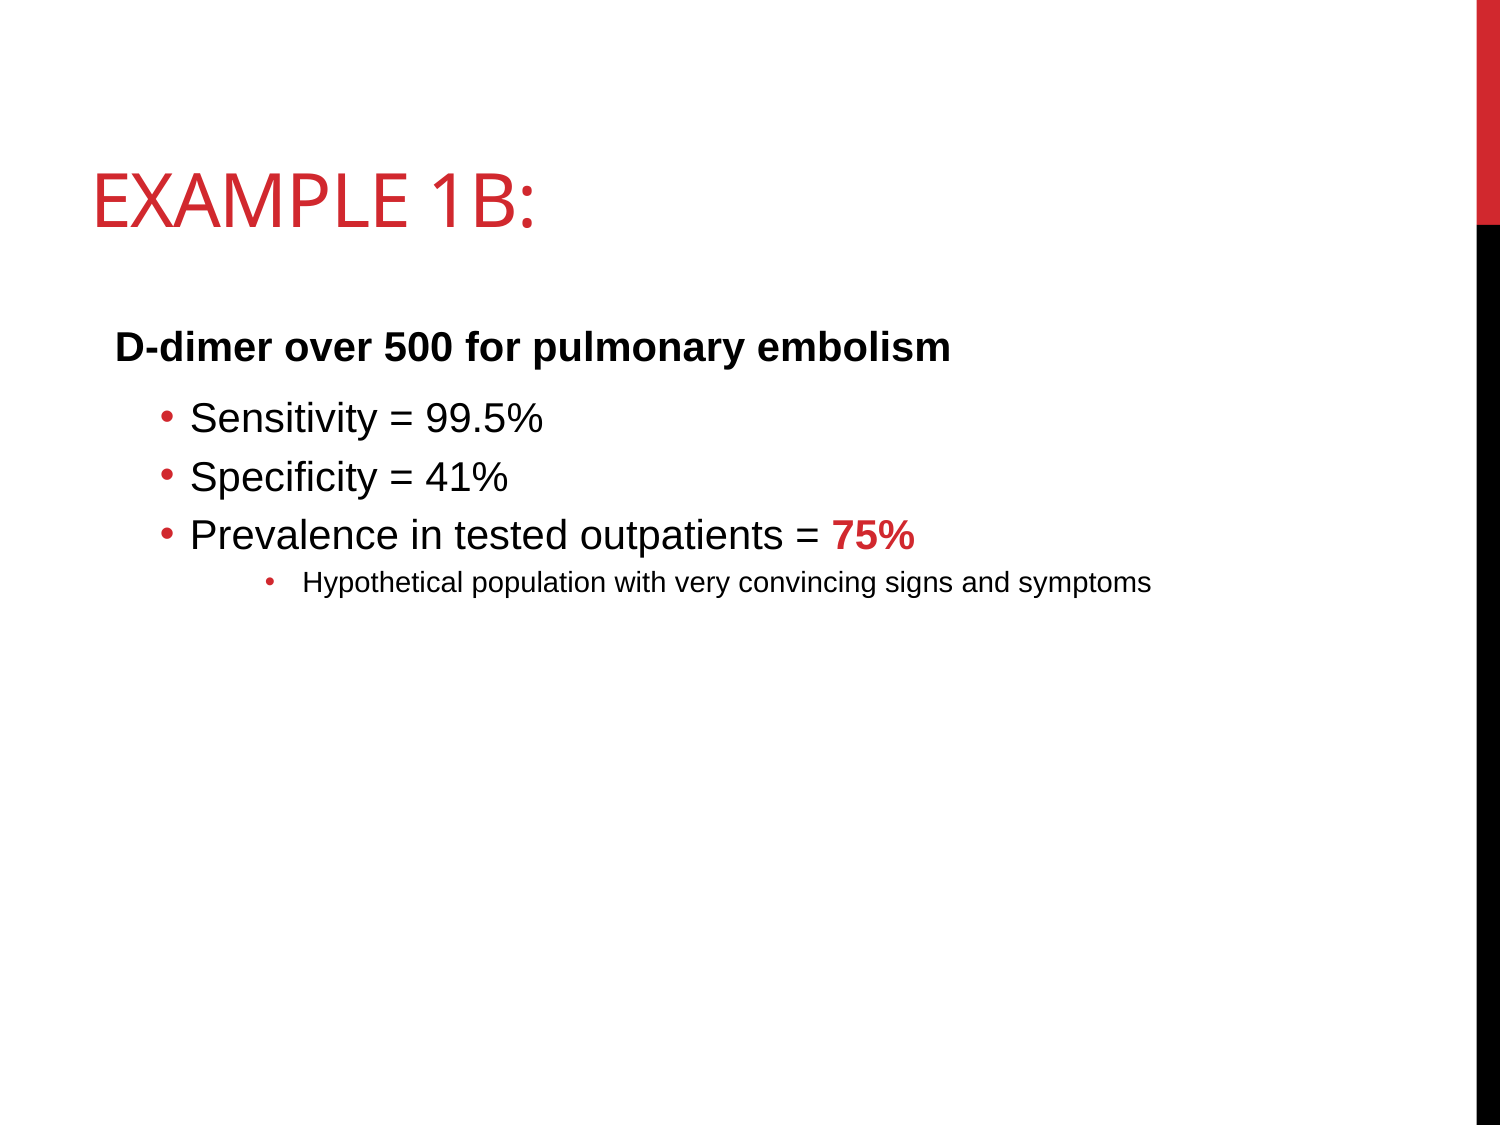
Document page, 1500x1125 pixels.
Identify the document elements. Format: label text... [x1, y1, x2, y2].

title Example 1b: [75, 25, 1025, 250]
text_box D-dimer over 500 for pulmonary embolism Sensitivity = 99.5% Specificity = 41% Prevalence in tested outpatients = 75% Hypothetical population with very convincing signs and symptoms [99, 312, 1350, 1030]
